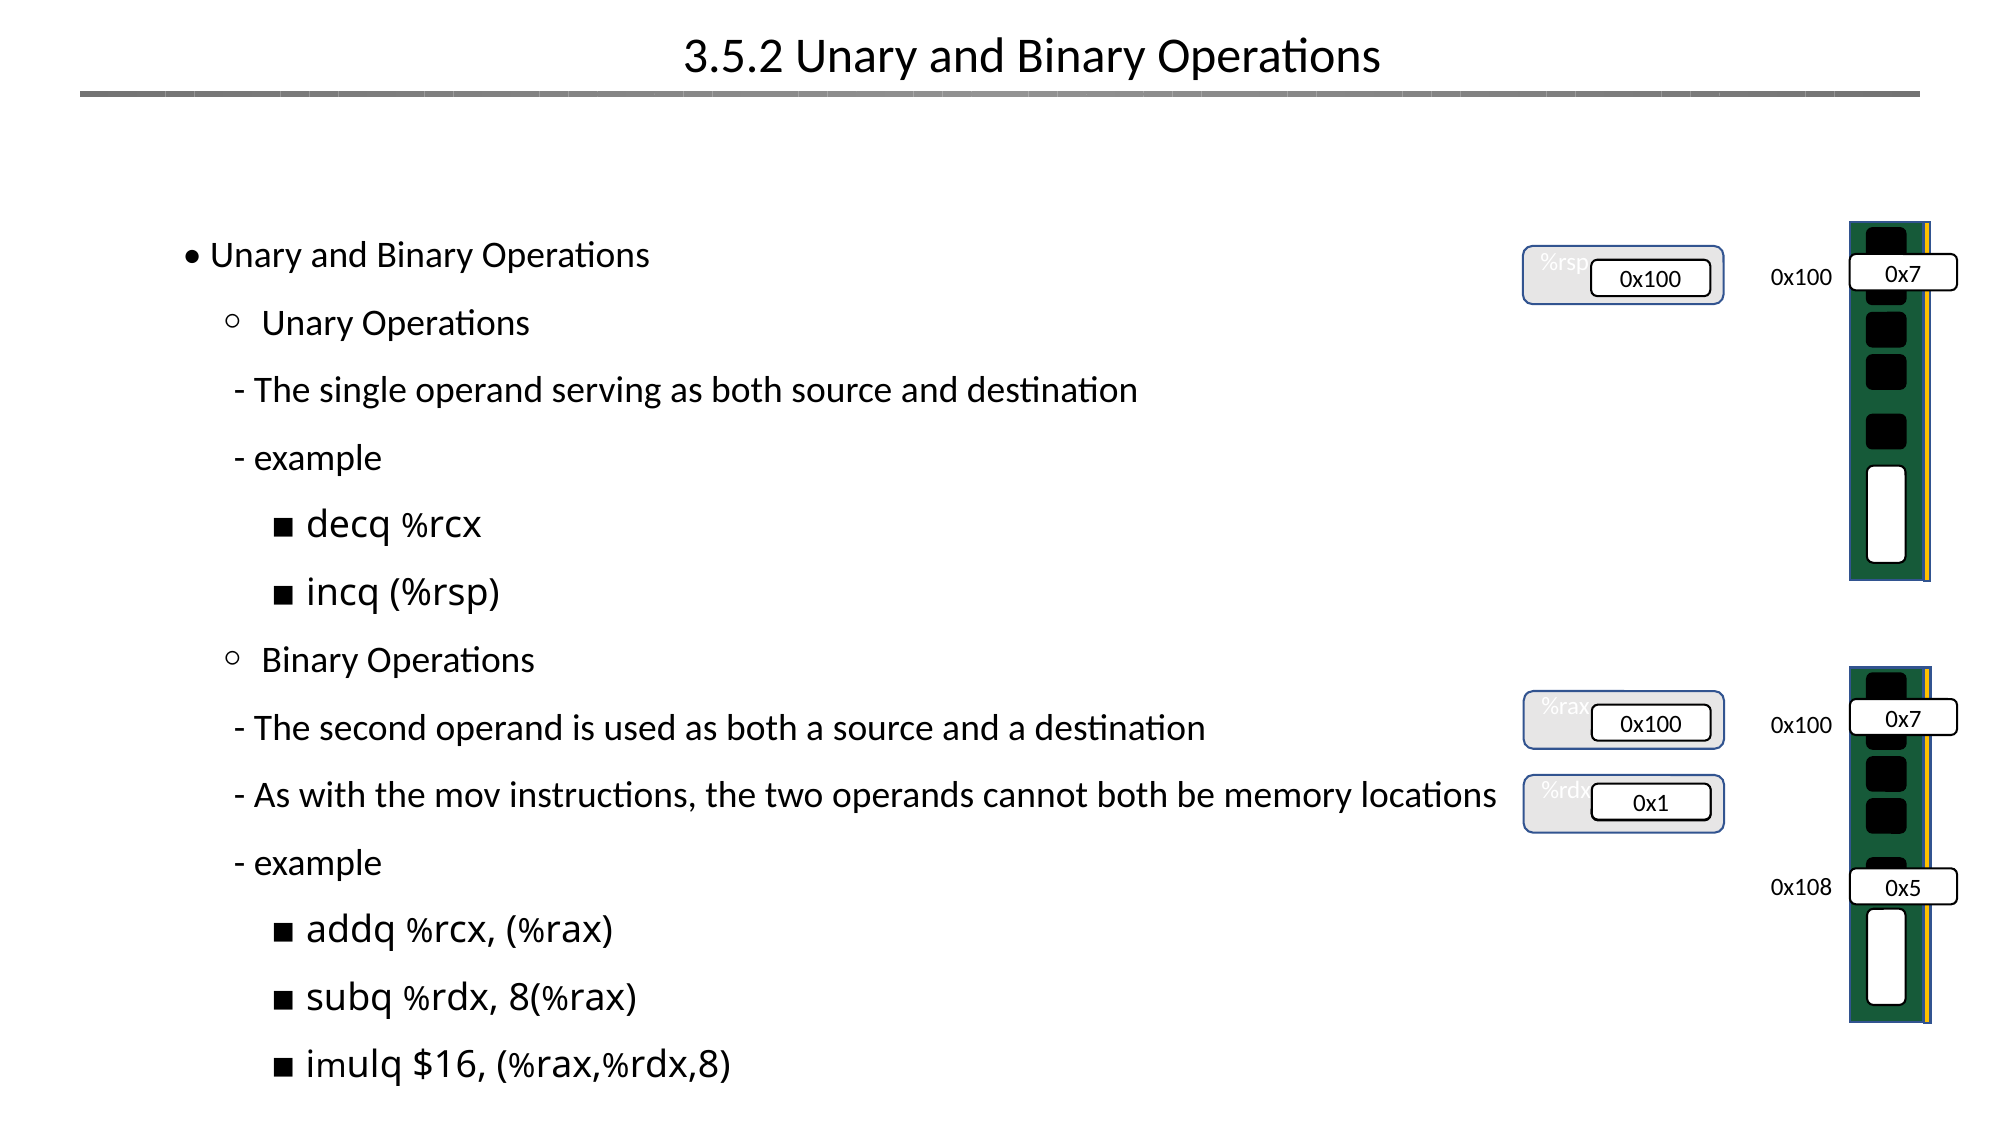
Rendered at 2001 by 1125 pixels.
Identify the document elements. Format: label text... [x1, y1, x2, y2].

text_box • Unary and Binary Operations ￮ Unary Operations - The single operand serving as both source and destination - example ▪︎ decq %rcx ▪︎ incq (%rsp) ￮ Binary Operations - The second operand is used as both a source and a destination - As with the mov instructions, the two operands cannot both be memory locations - example ▪︎ addq %rcx, (%rax) ▪︎ subq %rdx, 8(%rax) ▪ imulq $16, (%rax,%rdx,8) [168, 200, 1944, 1093]
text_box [1523, 667, 1958, 1023]
text_box 3.5.2 Unary and Binary Operations [668, 14, 1411, 90]
text_box [78, 89, 1922, 99]
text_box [1522, 222, 1958, 581]
